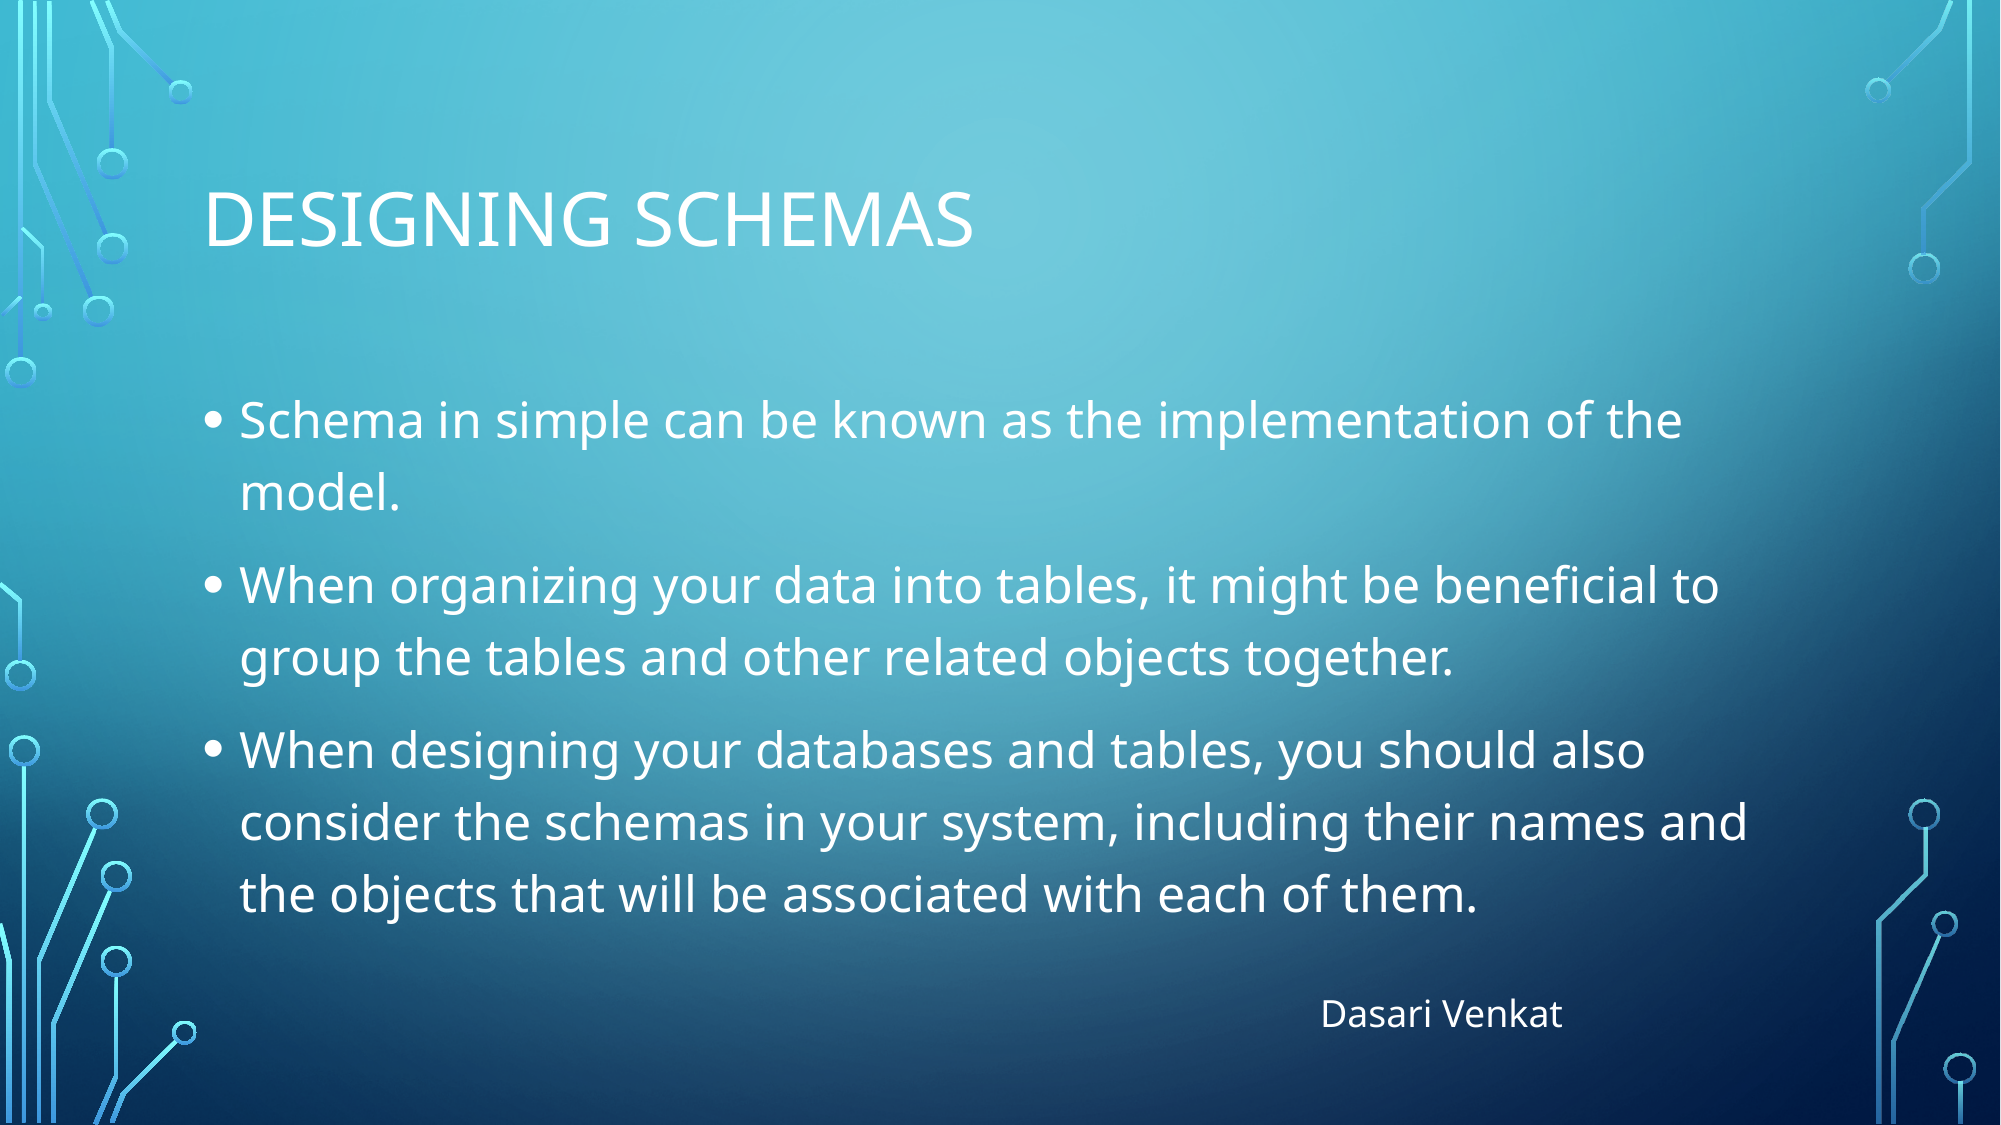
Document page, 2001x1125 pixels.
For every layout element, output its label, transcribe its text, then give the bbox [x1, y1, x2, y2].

text_box Dasari Venkat [1305, 982, 1579, 1043]
list Schema in simple can be known as the implementation of the model. When organizing your data into tables, it might be beneficial to group the tables and other related objects together. When designing your databases and tables, you should also consider the schemas in your system, including their names and the objects that will be associated with each of them. [187, 369, 1813, 950]
title Designing schemas [187, 101, 1813, 344]
